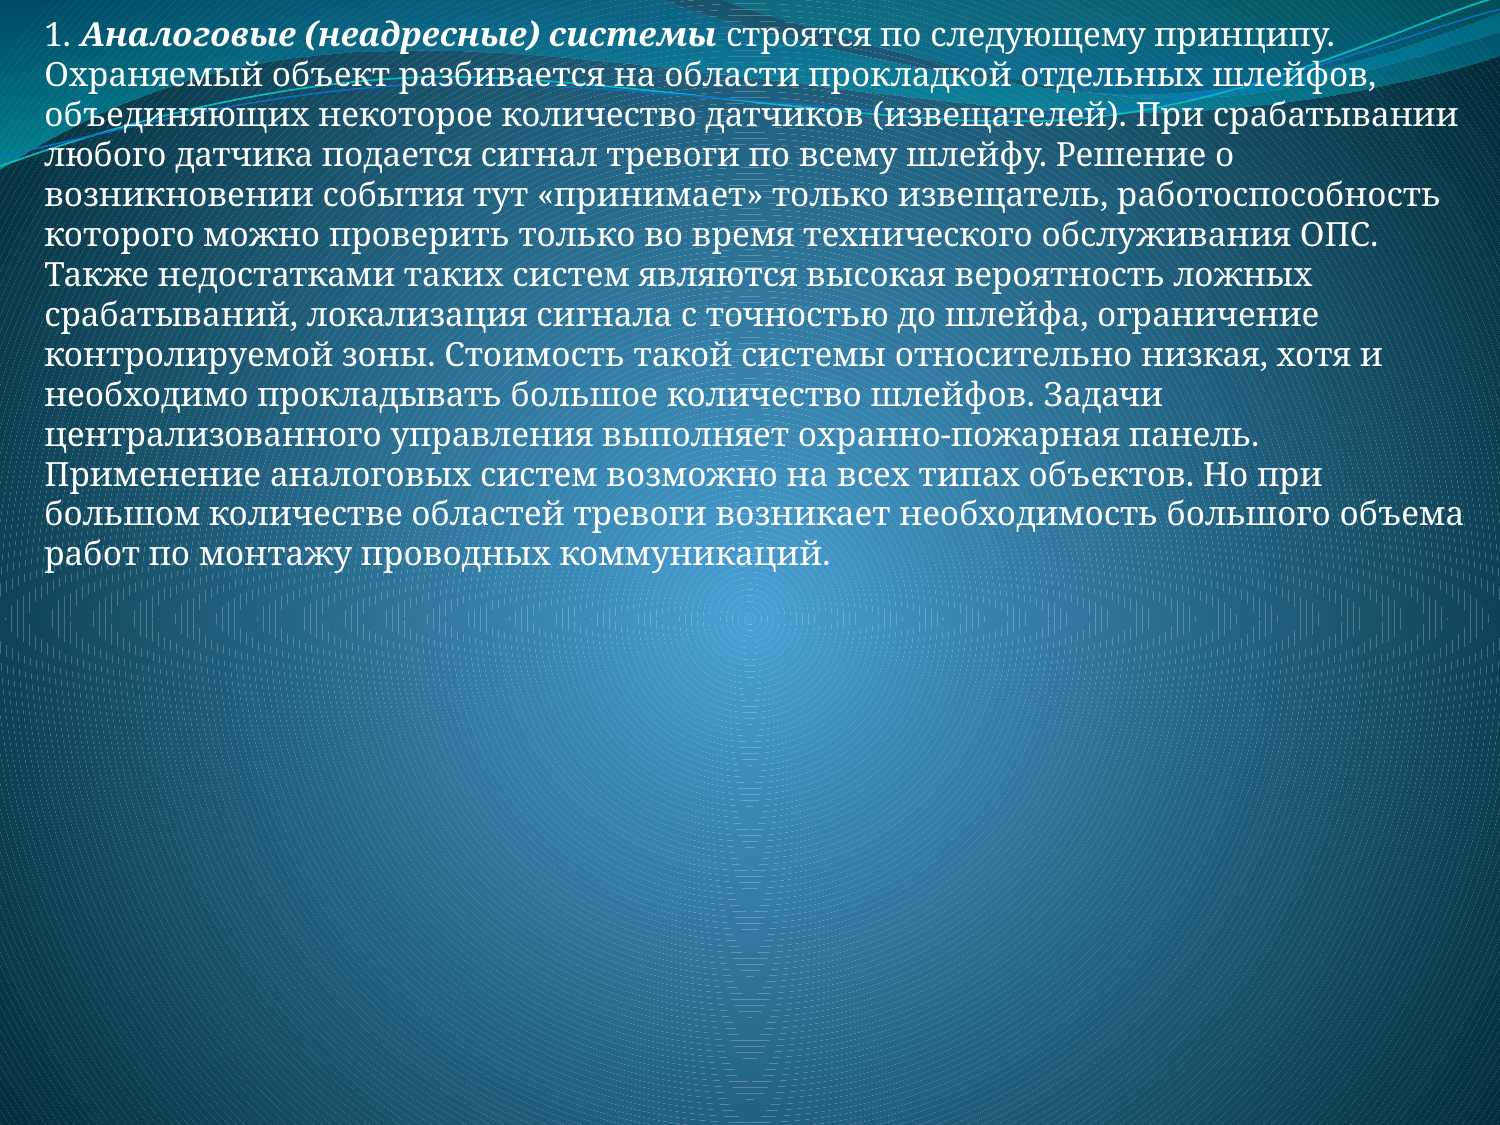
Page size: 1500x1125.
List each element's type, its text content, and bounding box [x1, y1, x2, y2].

text_box 1. Аналоговые (неадресные) системы строятся по следующему принципу. Охраняемый объект разбивается на области прокладкой отдельных шлейфов, объединяющих некоторое количество датчиков (извещателей). При срабатывании любого датчика подается сигнал тревоги по всему шлейфу. Решение о возникновении события тут «принимает» только извещатель, работоспособность которого можно проверить только во время технического обслуживания ОПС. Также недостатками таких систем являются высокая вероятность ложных срабатываний, локализация сигнала с точностью до шлейфа, ограничение контролируемой зоны. Стоимость такой системы относительно низкая, хотя и необходимо прокладывать большое количество шлейфов. Задачи централизованного управления выполняет охранно-пожарная панель. Применение аналоговых систем возможно на всех типах объектов. Но при большом количестве областей тревоги возникает необходимость большого объема работ по монтажу проводных коммуникаций. [29, 6, 1483, 620]
